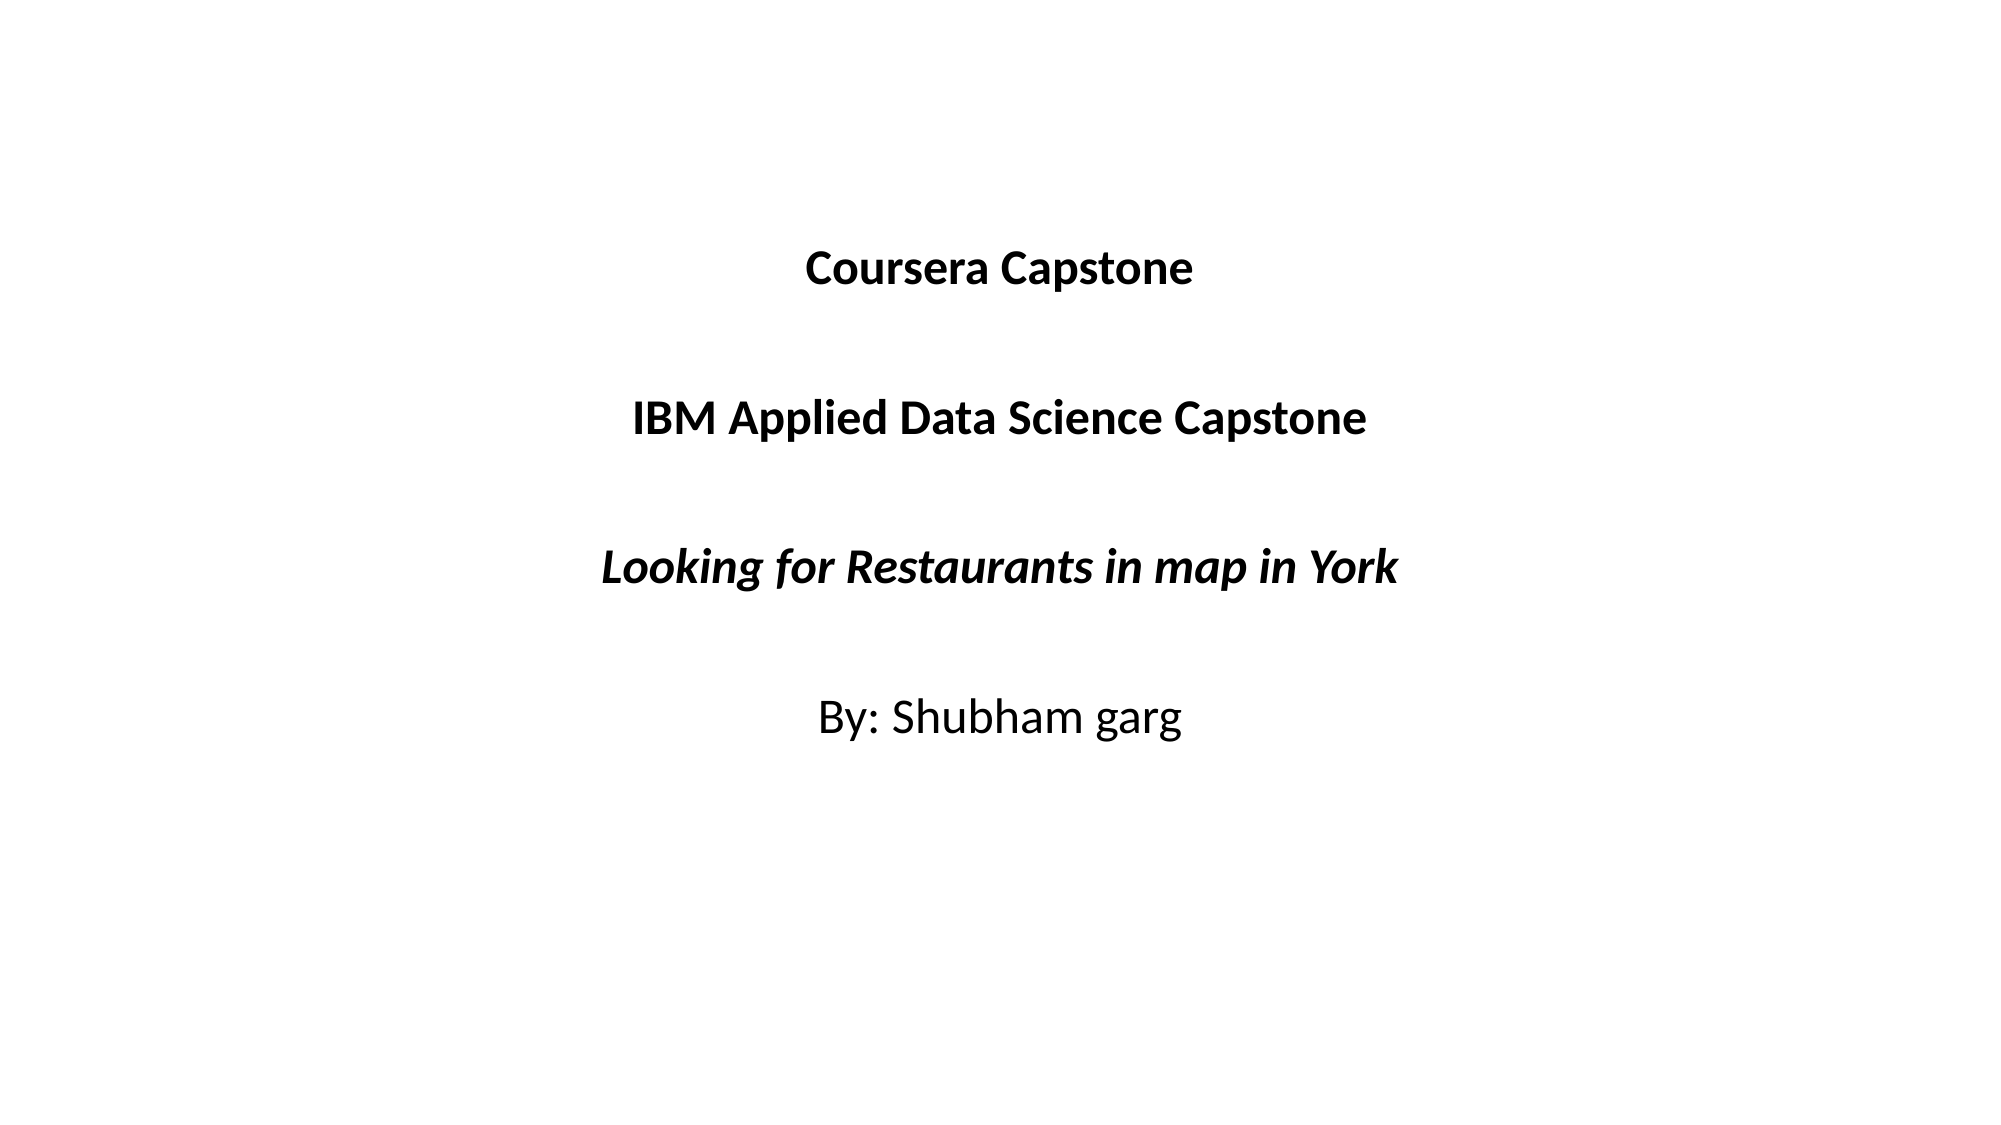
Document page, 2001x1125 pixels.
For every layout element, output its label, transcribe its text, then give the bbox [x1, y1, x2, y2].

subtitle Coursera Capstone IBM Applied Data Science Capstone Looking for Restaurants in map in York By: Shubham garg [249, 233, 1750, 1022]
